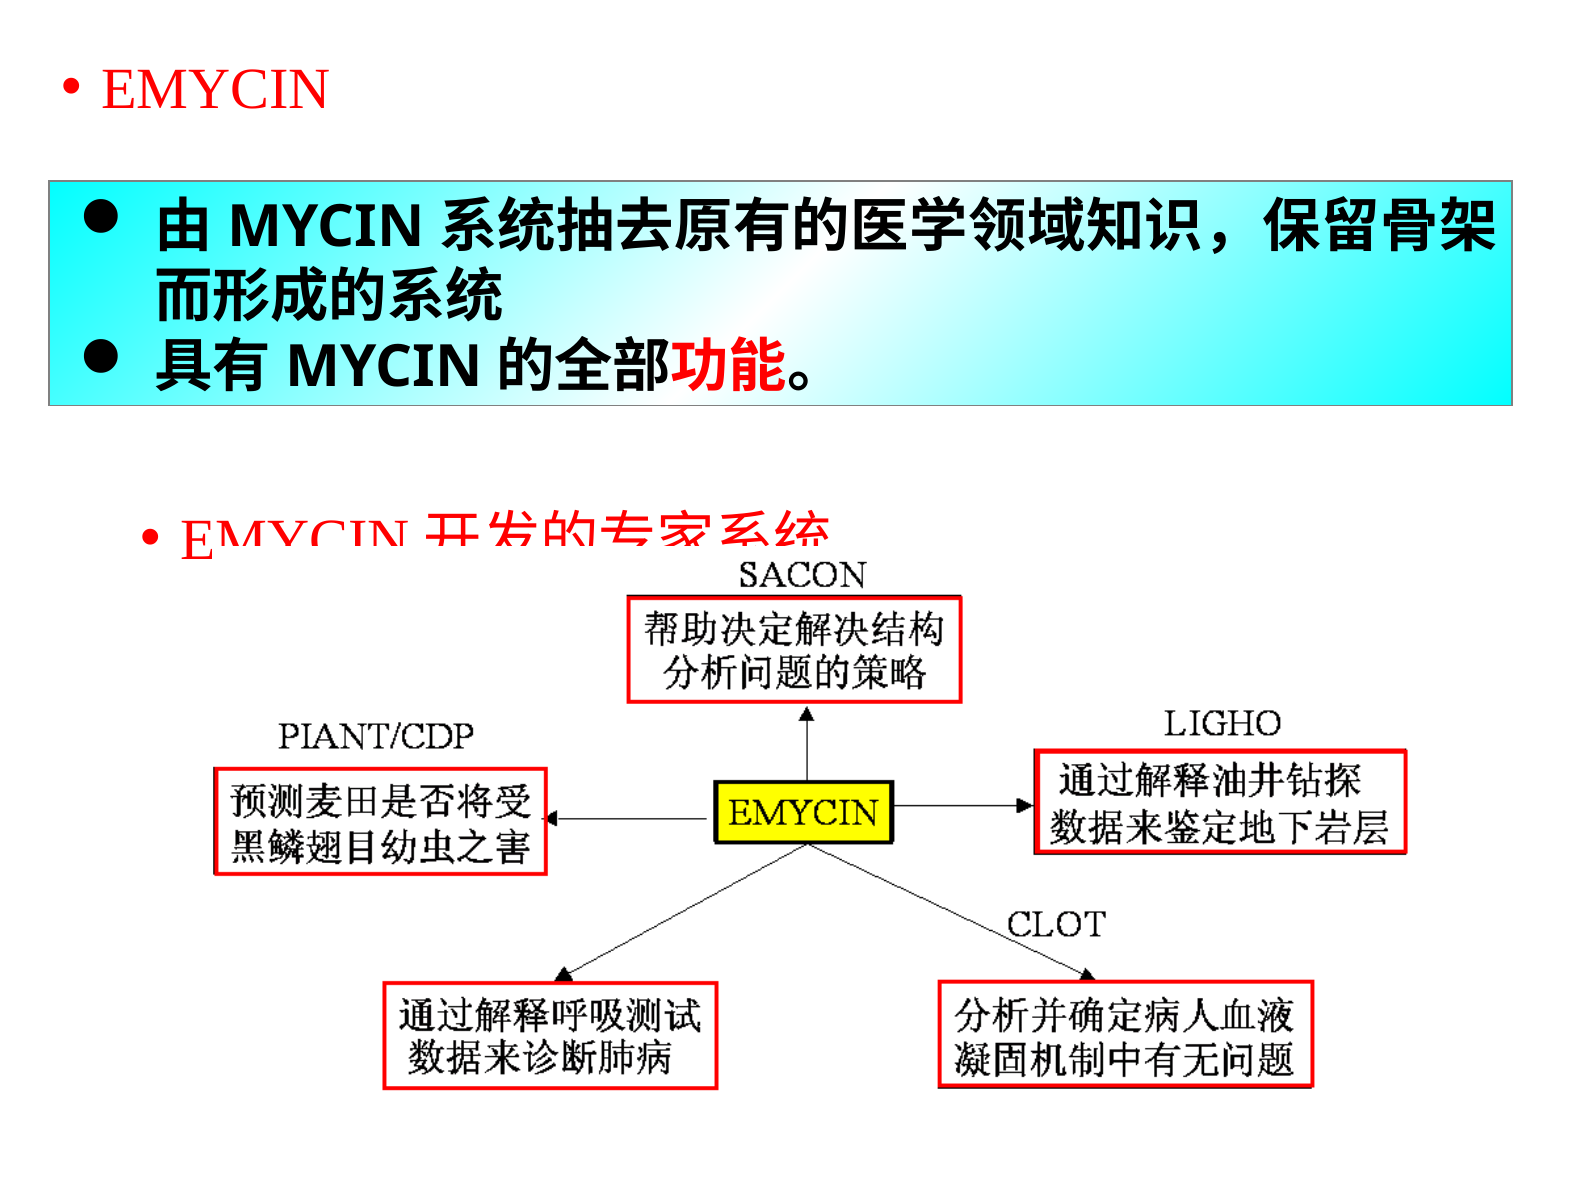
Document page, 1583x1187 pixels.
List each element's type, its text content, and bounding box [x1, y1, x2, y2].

list EMYCIN EMYCIN开发的专家系统 [46, 43, 1471, 828]
picture [212, 545, 1413, 1119]
text_box 由MYCIN系统抽去原有的医学领域知识，保留骨架而形成的系统 具有MYCIN的全部功能。 [48, 181, 1513, 406]
